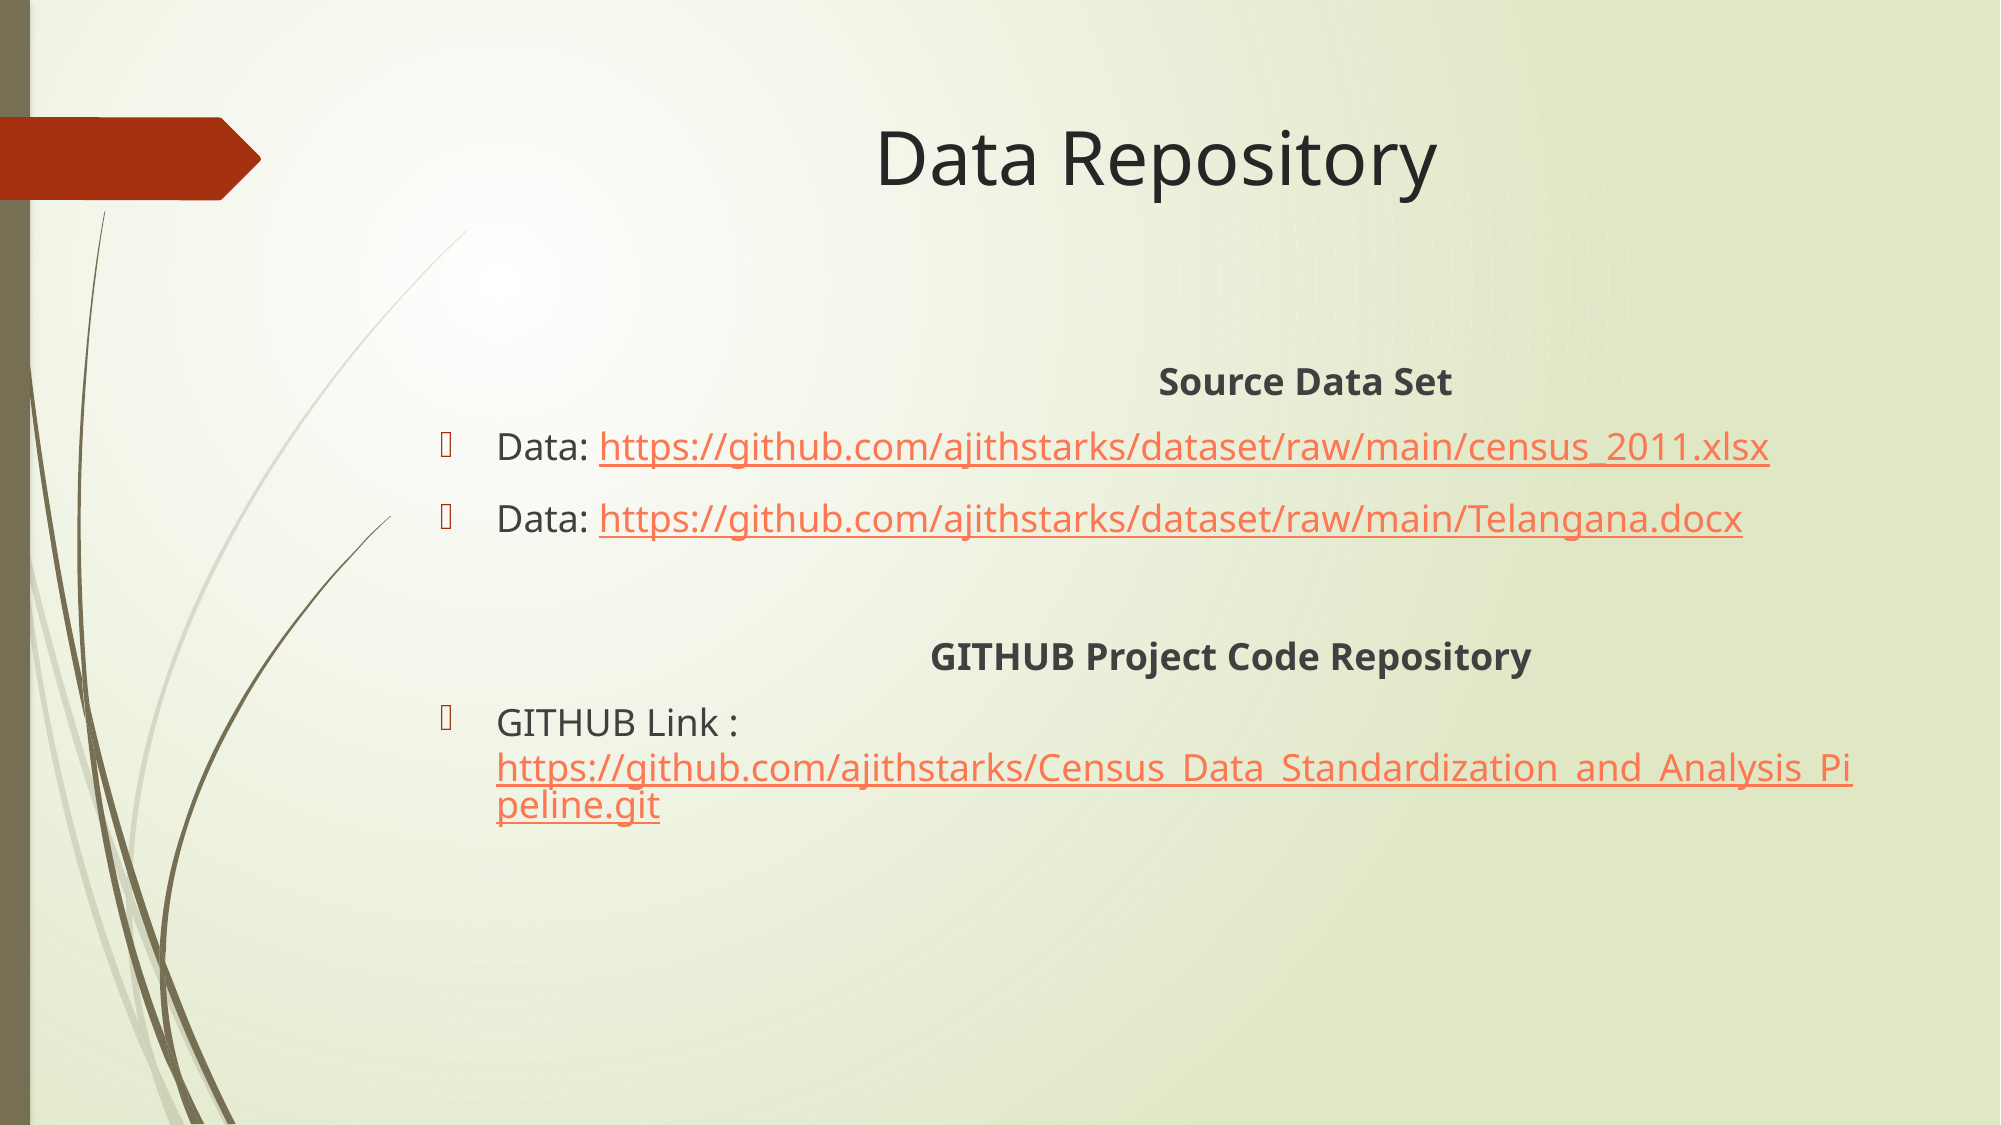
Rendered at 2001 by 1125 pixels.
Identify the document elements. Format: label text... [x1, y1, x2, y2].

title Data Repository [425, 102, 1888, 313]
list Source Data Set Data: https://github.com/ajithstarks/dataset/raw/main/census_2011.xlsx Data: https://github.com/ajithstarks/dataset/raw/main/Telangana.docx GITHUB Project Code Repository GITHUB Link : https://github.com/ajithstarks/Census_Data_Standardization_and_Analysis_Pipeline.git [424, 350, 1888, 970]
